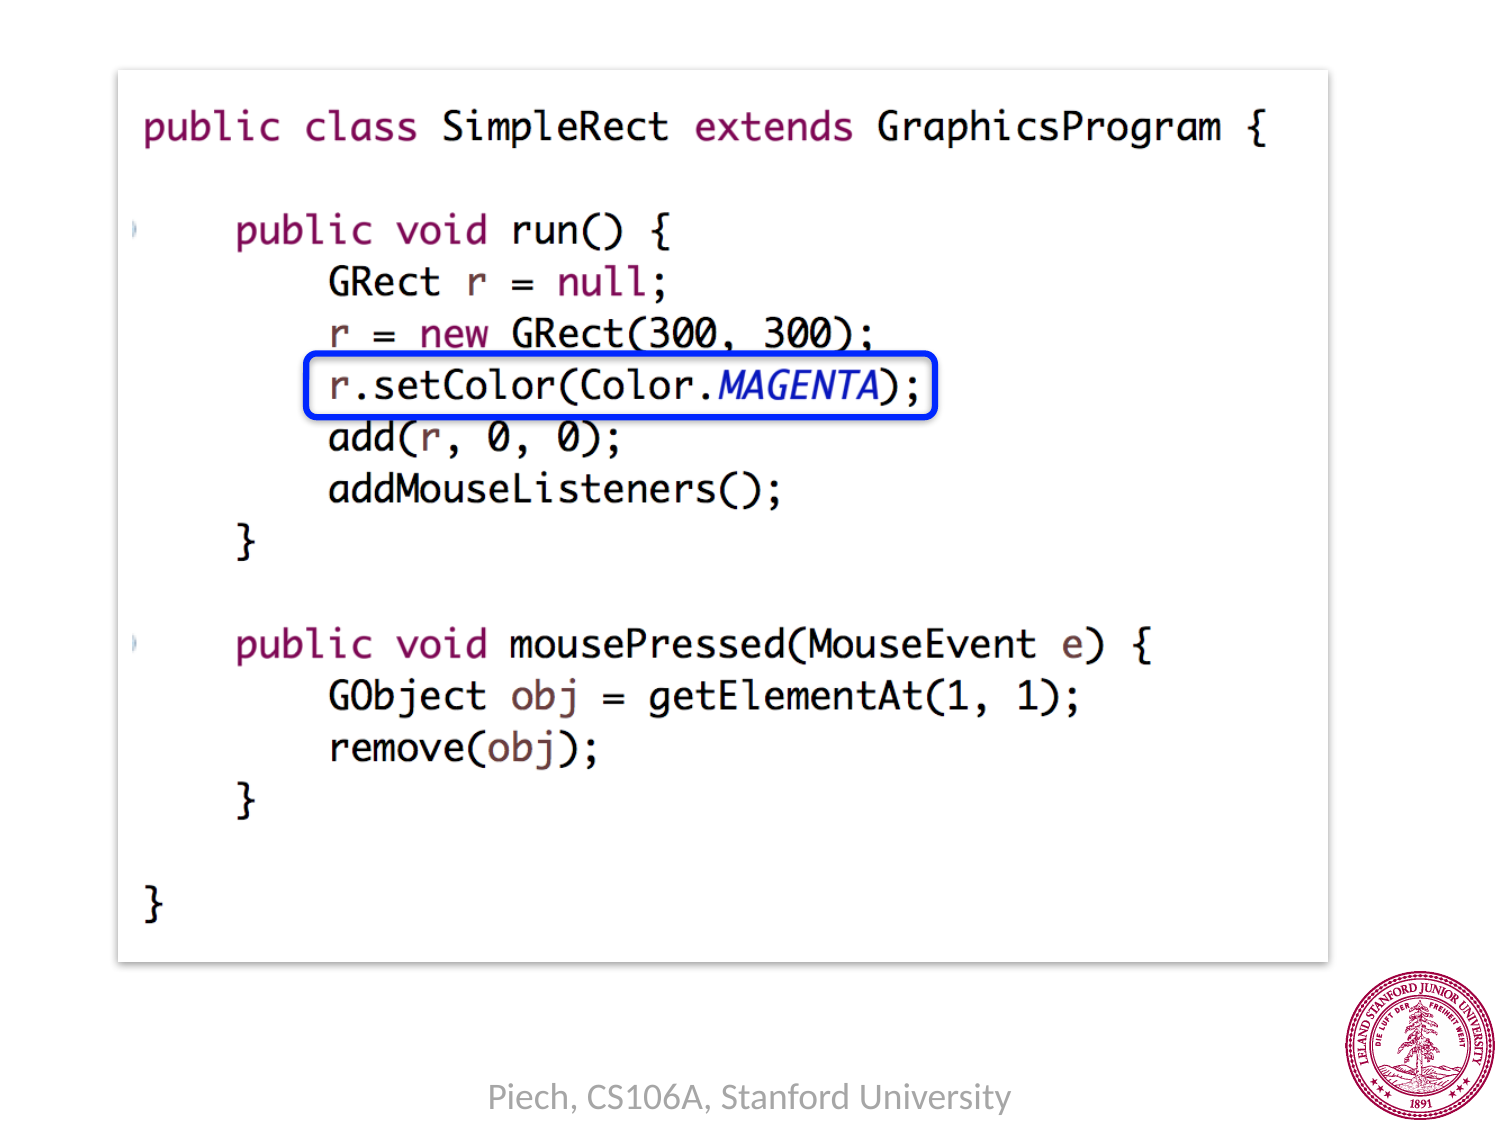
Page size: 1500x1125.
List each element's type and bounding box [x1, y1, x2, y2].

picture [1345, 971, 1495, 1120]
picture [132, 83, 1314, 949]
